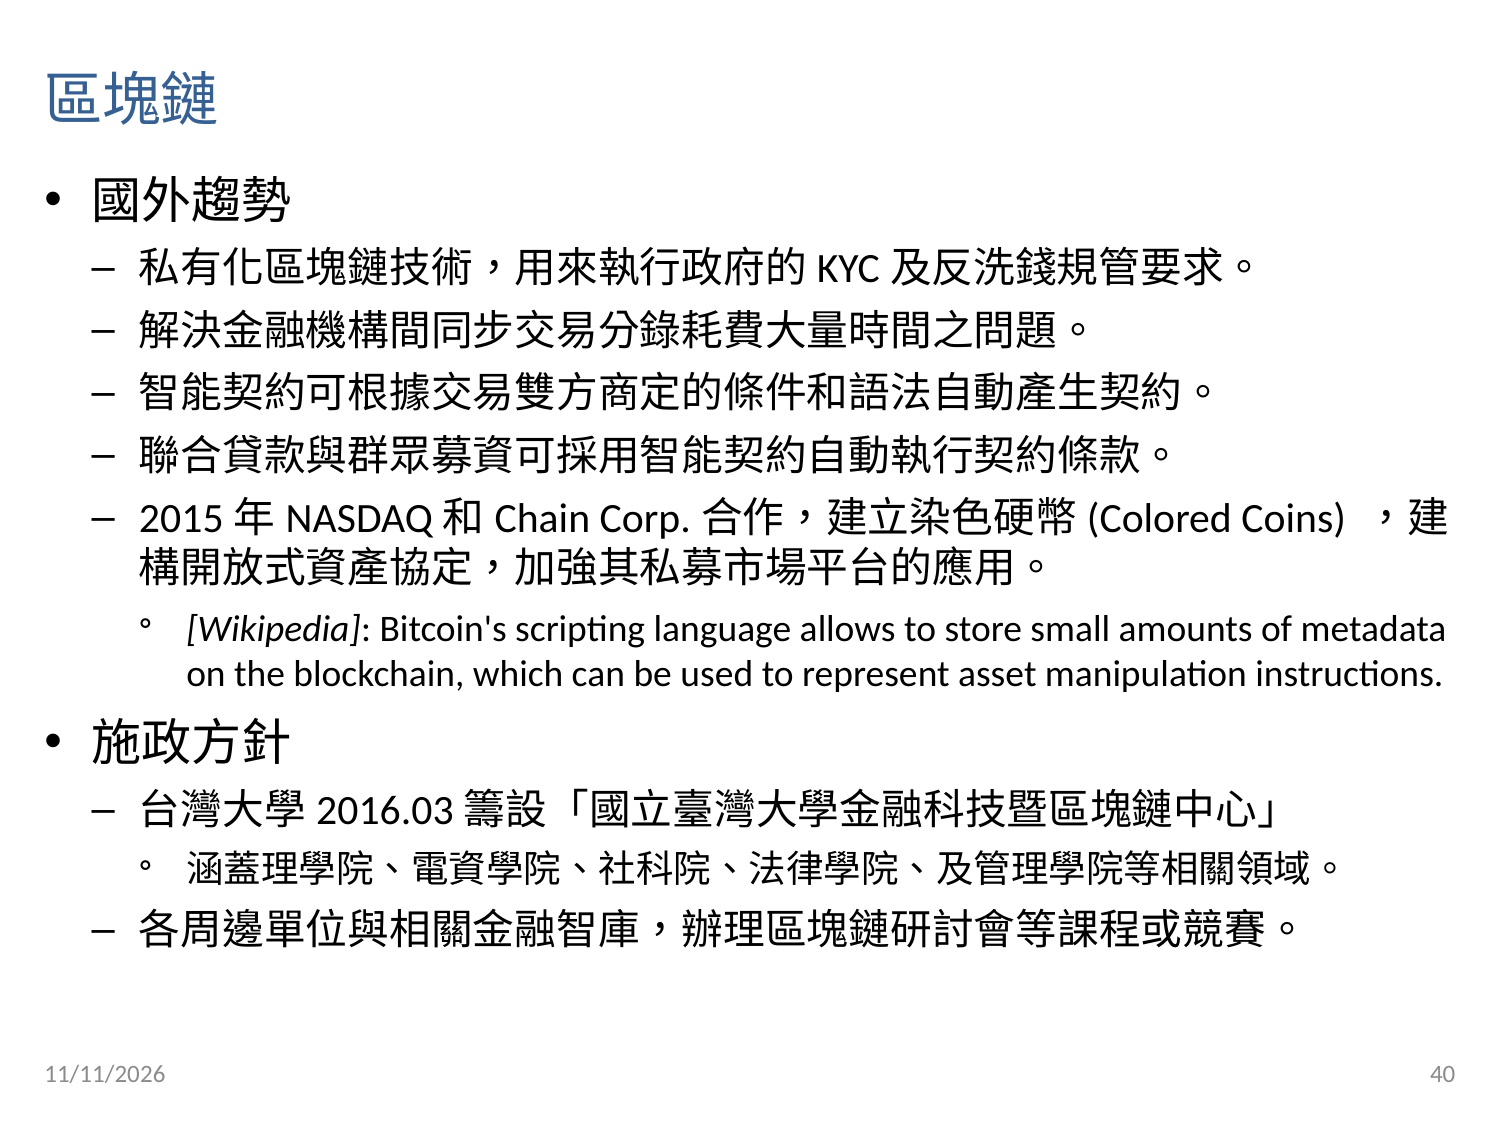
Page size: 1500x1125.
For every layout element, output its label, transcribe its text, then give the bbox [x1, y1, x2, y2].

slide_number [29, 1042, 380, 1103]
list 國外趨勢 私有化區塊鏈技術，用來執行政府的KYC及反洗錢規管要求。 解決金融機構間同步交易分錄耗費大量時間之問題。 智能契約可根據交易雙方商定的條件和語法自動產生契約。 聯合貸款與群眾募資可採用智能契約自動執行契約條款。 2015年NASDAQ和Chain Corp.合作，建立染色硬幣(Colored Coins) ，建構開放式資產協定，加強其私募市場平台的應用。 [Wikipedia]: Bitcoin's scripting language allows to store small amounts of metadata on the blockchain, which can be used to represent asset manipulation instructions. 施政方針 台灣大學2016.03籌設「國立臺灣大學金融科技暨區塊鏈中心」 涵蓋理學院、電資學院、社科院、法律學院、及管理學院等相關領域。 各周邊單位與相關金融智庫，辦理區塊鏈研討會等課程或競賽。 [29, 160, 1471, 1035]
slide_number 40 [1120, 1042, 1471, 1103]
title 區塊鏈 [29, 32, 1471, 160]
